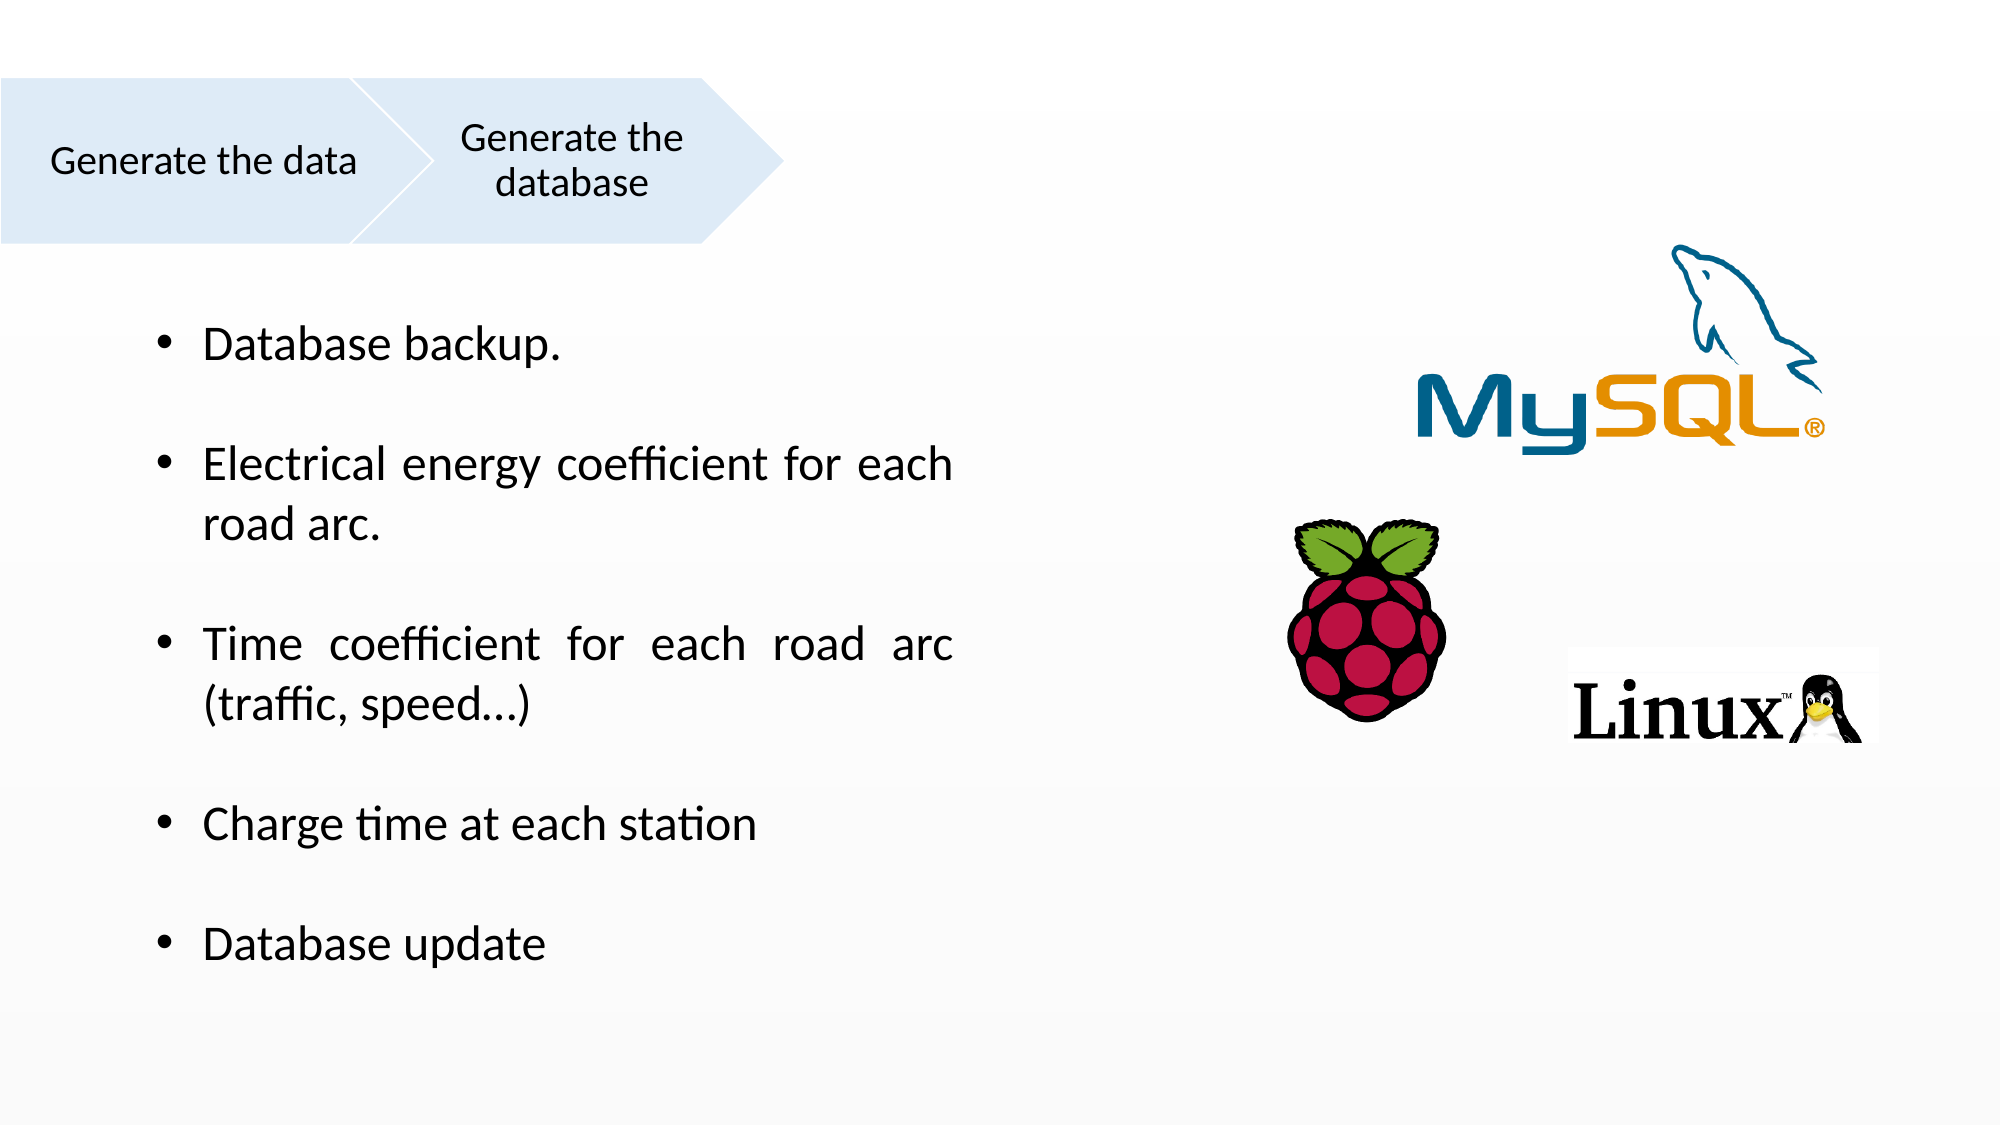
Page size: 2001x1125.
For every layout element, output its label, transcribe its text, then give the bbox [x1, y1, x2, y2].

picture [1568, 647, 1879, 743]
text_box Database backup. Electrical energy coefficient for each road arc. Time coefficient for each road arc (traffic, speed…) Charge time at each station Database update [141, 303, 969, 979]
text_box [0, 77, 349, 245]
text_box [349, 77, 786, 245]
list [1285, 518, 1447, 723]
picture [1417, 244, 1825, 455]
